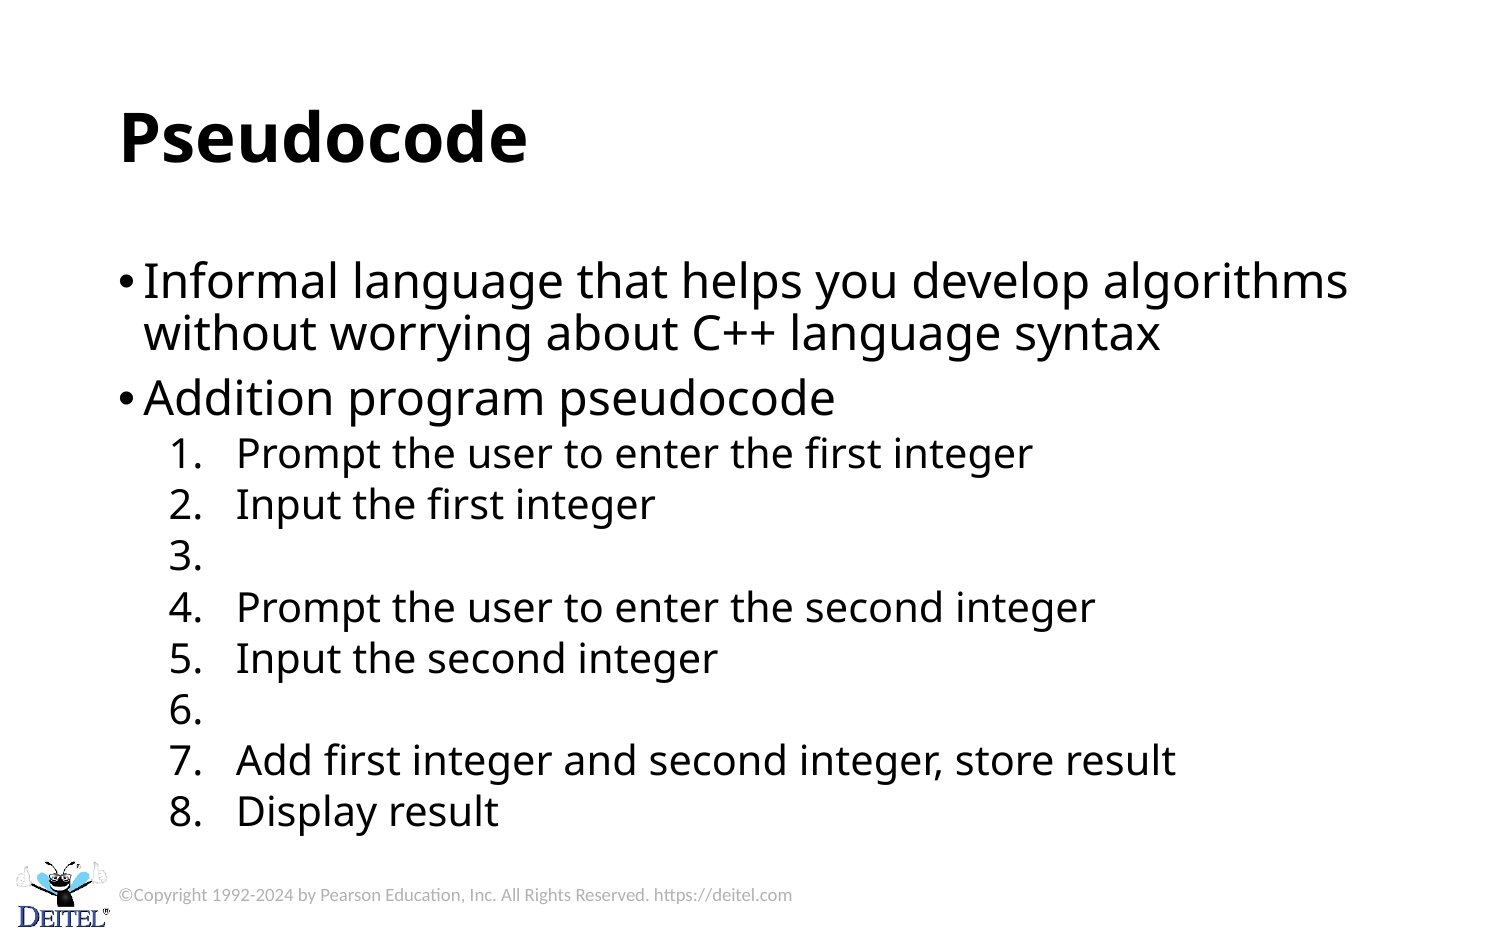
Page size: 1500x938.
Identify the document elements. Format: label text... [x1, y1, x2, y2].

picture [0, 837, 163, 938]
title Pseudocode [103, 49, 1397, 232]
footer ©Copyright 1992-2024 by Pearson Education, Inc. All Rights Reserved. https://deitel.com [103, 868, 1004, 919]
list Informal language that helps you develop algorithms without worrying about C++ language syntax Addition program pseudocode Prompt the user to enter the first integer Input the first integer Prompt the user to enter the second integer Input the second integer Add first integer and second integer, store result Display result [103, 249, 1397, 845]
